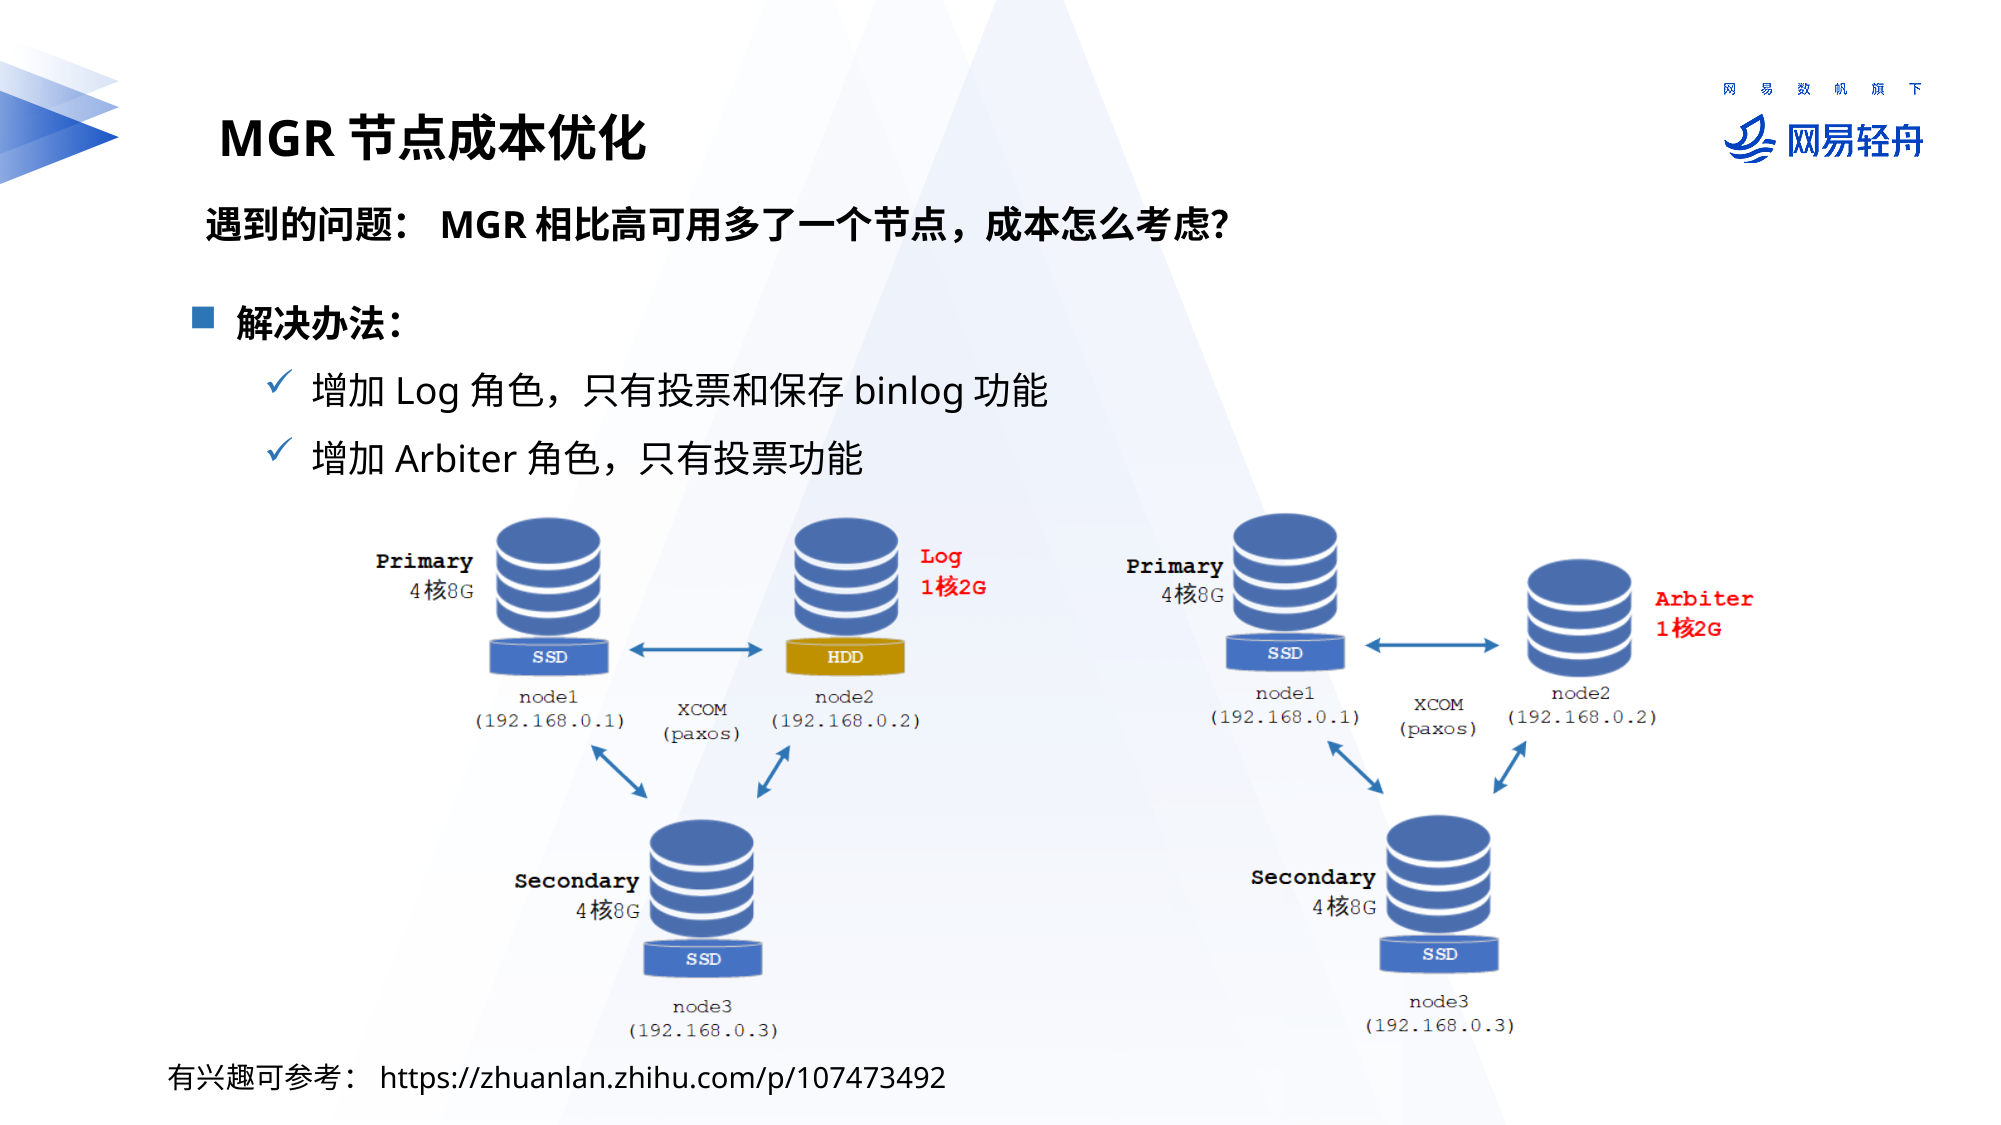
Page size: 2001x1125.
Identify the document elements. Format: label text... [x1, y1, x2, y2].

text_box 遇到的问题：MGR相比高可用多了一个节点，成本怎么考虑？ [190, 193, 1299, 254]
text_box 解决办法： 增加Log角色，只有投票和保存binlog功能 增加Arbiter角色，只有投票功能 [174, 269, 1153, 487]
picture [0, 0, 2001, 1125]
text_box MGR节点成本优化 [190, 105, 1066, 179]
text_box 有兴趣可参考：https://zhuanlan.zhihu.com/p/107473492 [153, 1052, 1153, 1102]
